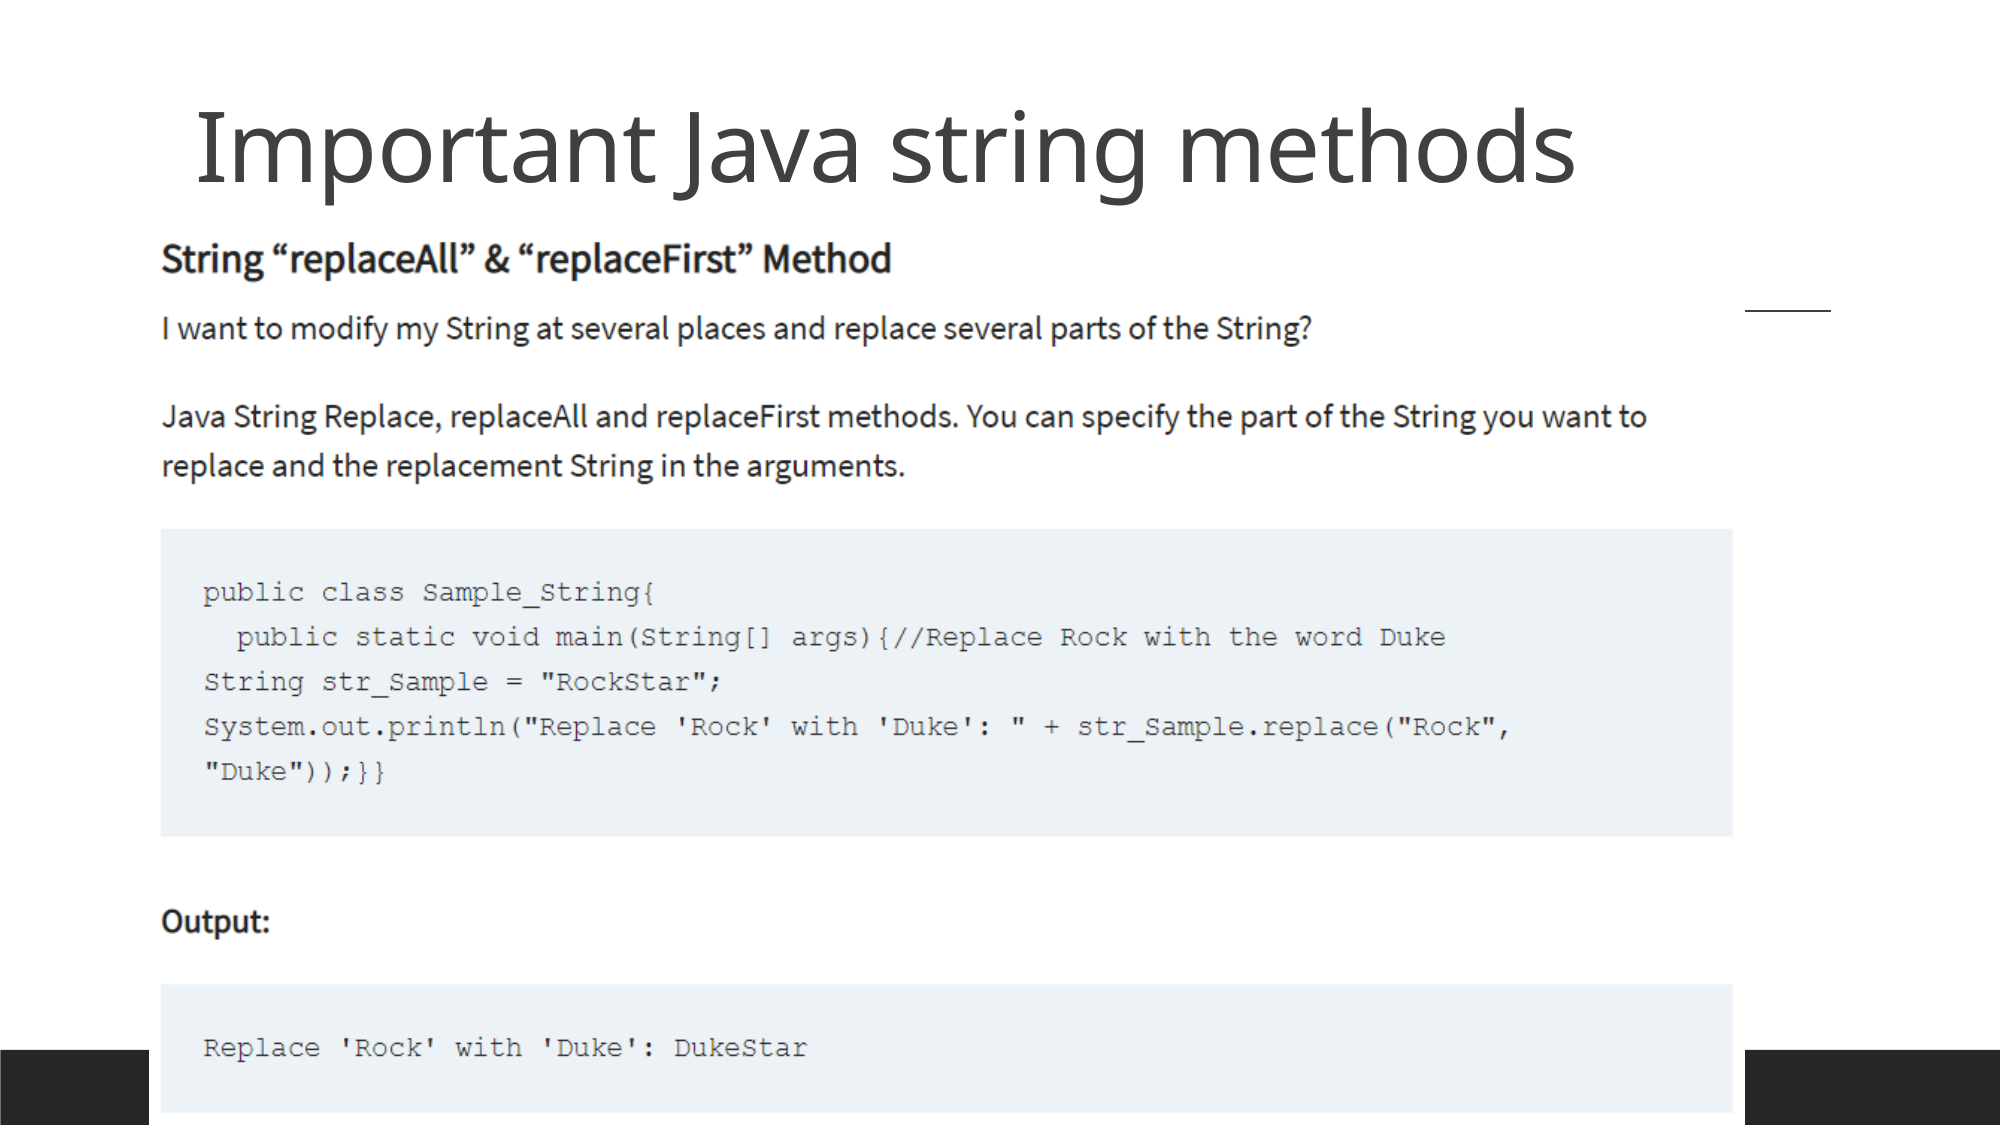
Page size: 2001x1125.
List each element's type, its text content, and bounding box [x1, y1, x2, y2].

title Important Java string methods [180, 47, 1840, 212]
picture [148, 226, 1746, 1125]
